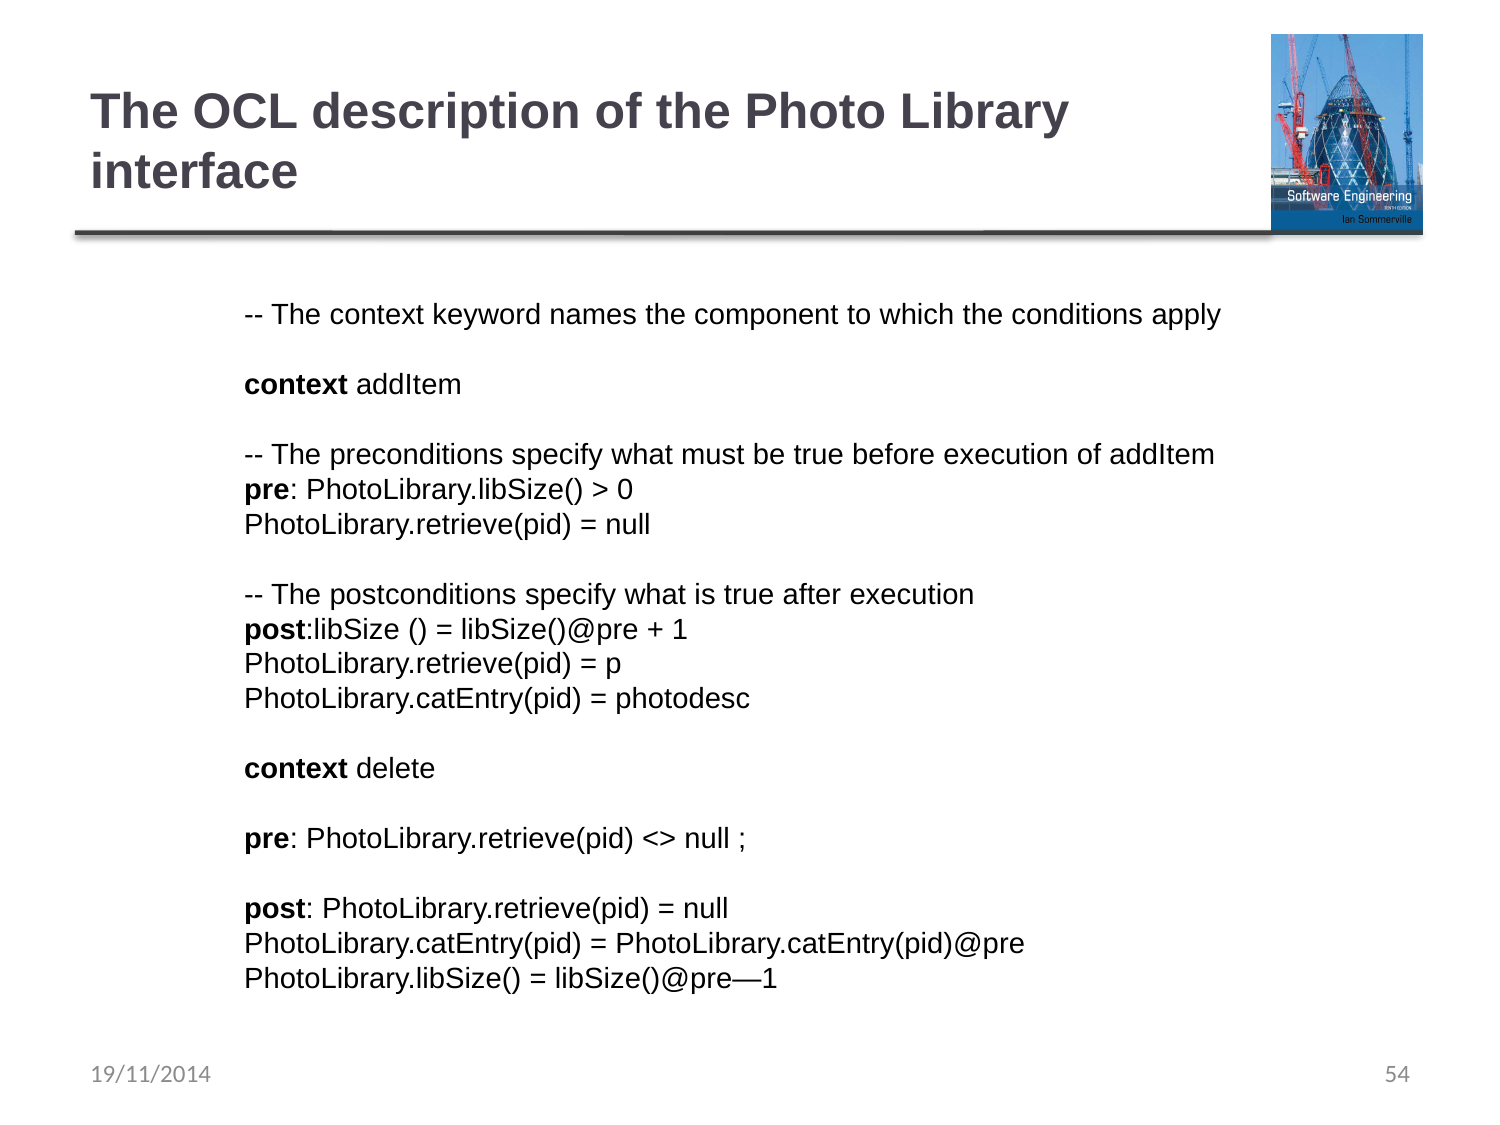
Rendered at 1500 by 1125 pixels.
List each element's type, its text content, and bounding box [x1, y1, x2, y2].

title The OCL description of the Photo Library interface [74, 44, 1272, 233]
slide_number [75, 1042, 425, 1103]
picture [1271, 34, 1423, 230]
text_box -- The context keyword names the component to which the conditions apply context addItem -- The preconditions specify what must be true before execution of addItem pre: PhotoLibrary.libSize() > 0 PhotoLibrary.retrieve(pid) = null -- The postconditions specify what is true after execution post:libSize () = libSize()@pre + 1 PhotoLibrary.retrieve(pid) = p PhotoLibrary.catEntry(pid) = photodesc context delete pre: PhotoLibrary.retrieve(pid) <> null ; post: PhotoLibrary.retrieve(pid) = null PhotoLibrary.catEntry(pid) = PhotoLibrary.catEntry(pid)@pre PhotoLibrary.libSize() = libSize()@pre—1 [229, 287, 1273, 1106]
slide_number 54 [1273, 1042, 1425, 1103]
